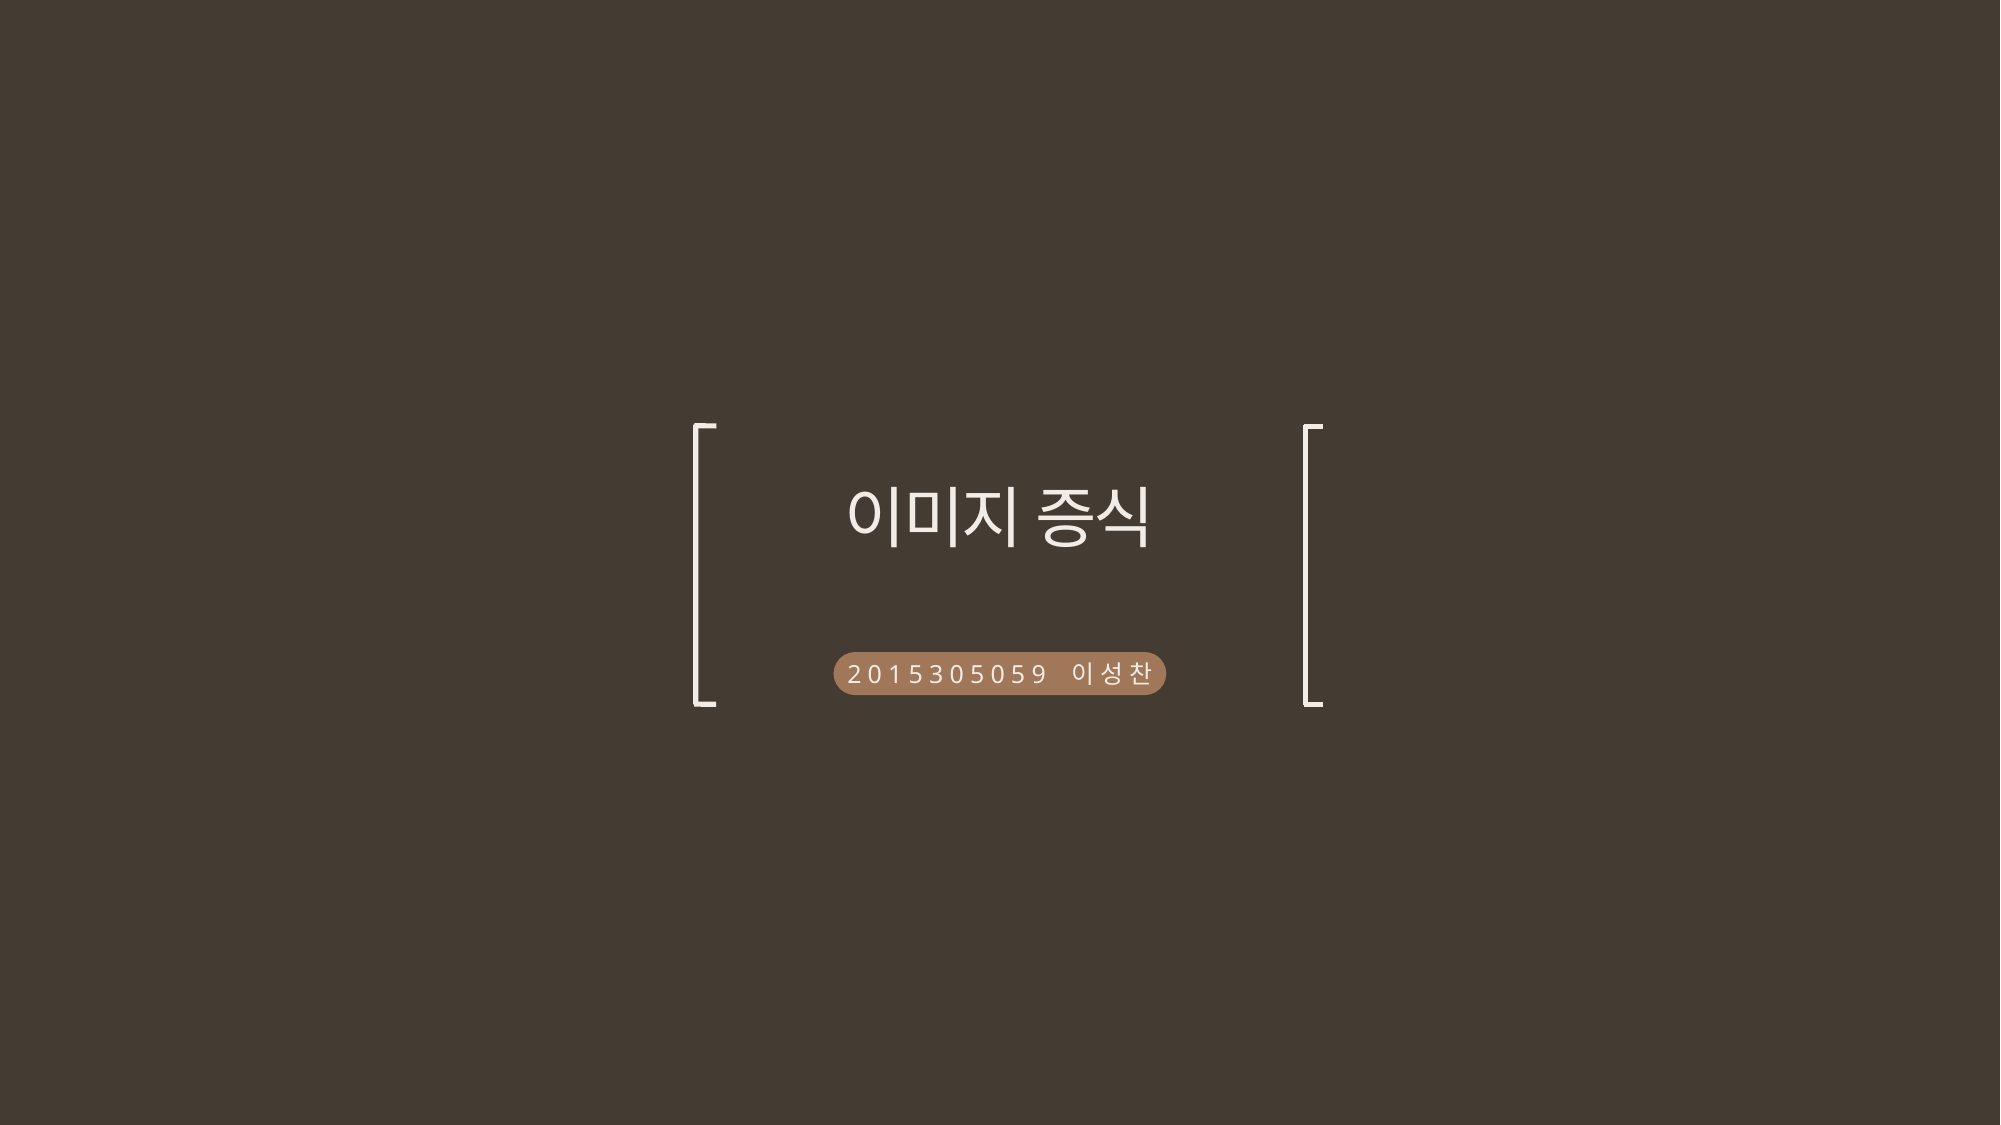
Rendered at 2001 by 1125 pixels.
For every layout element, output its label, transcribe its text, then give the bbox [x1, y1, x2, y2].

text_box 2015305059 이성찬 [832, 650, 1168, 696]
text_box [694, 424, 717, 705]
text_box 이미지 증식 [829, 468, 1171, 563]
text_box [1304, 425, 1324, 705]
